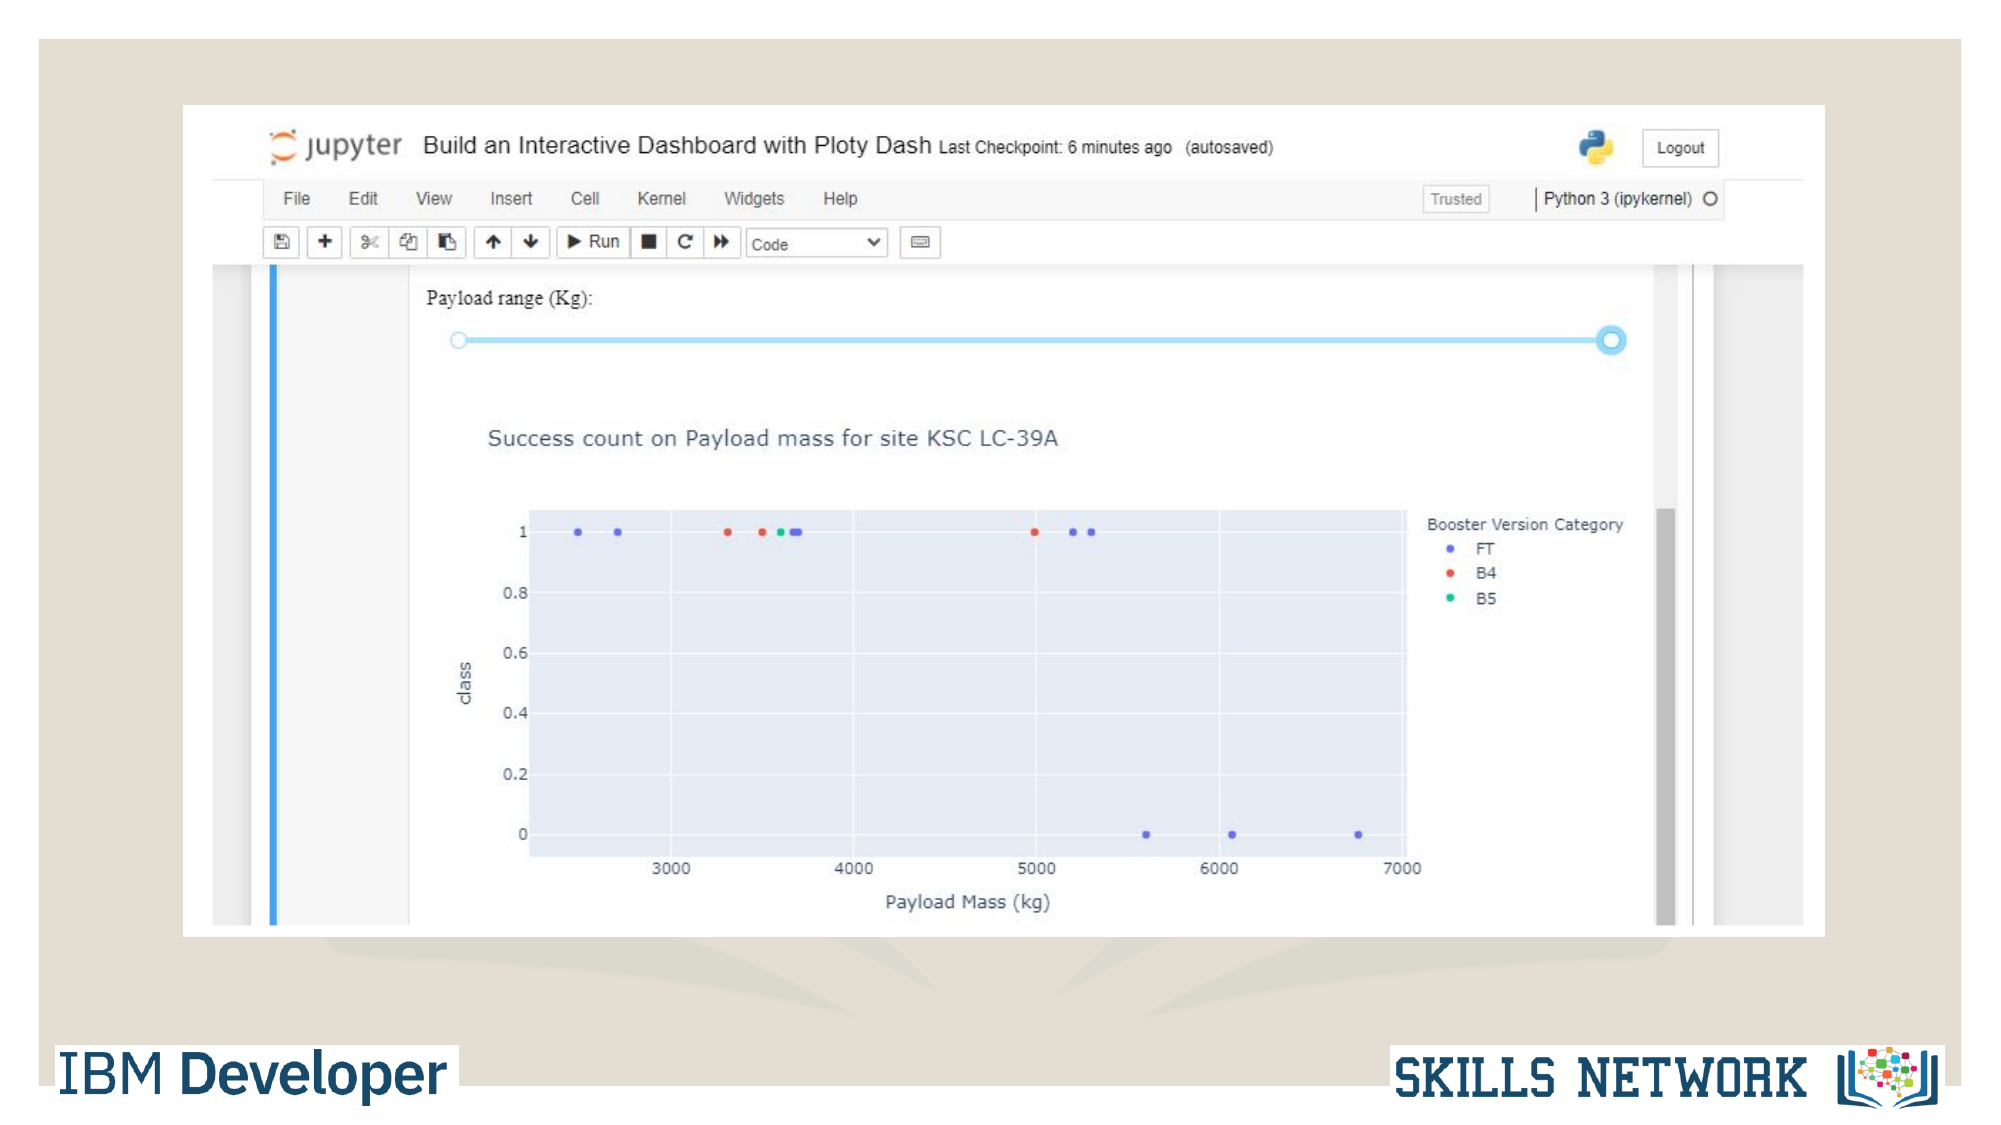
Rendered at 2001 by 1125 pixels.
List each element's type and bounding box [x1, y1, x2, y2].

list [183, 105, 1825, 937]
picture [55, 1045, 459, 1108]
picture [1390, 1045, 1945, 1111]
